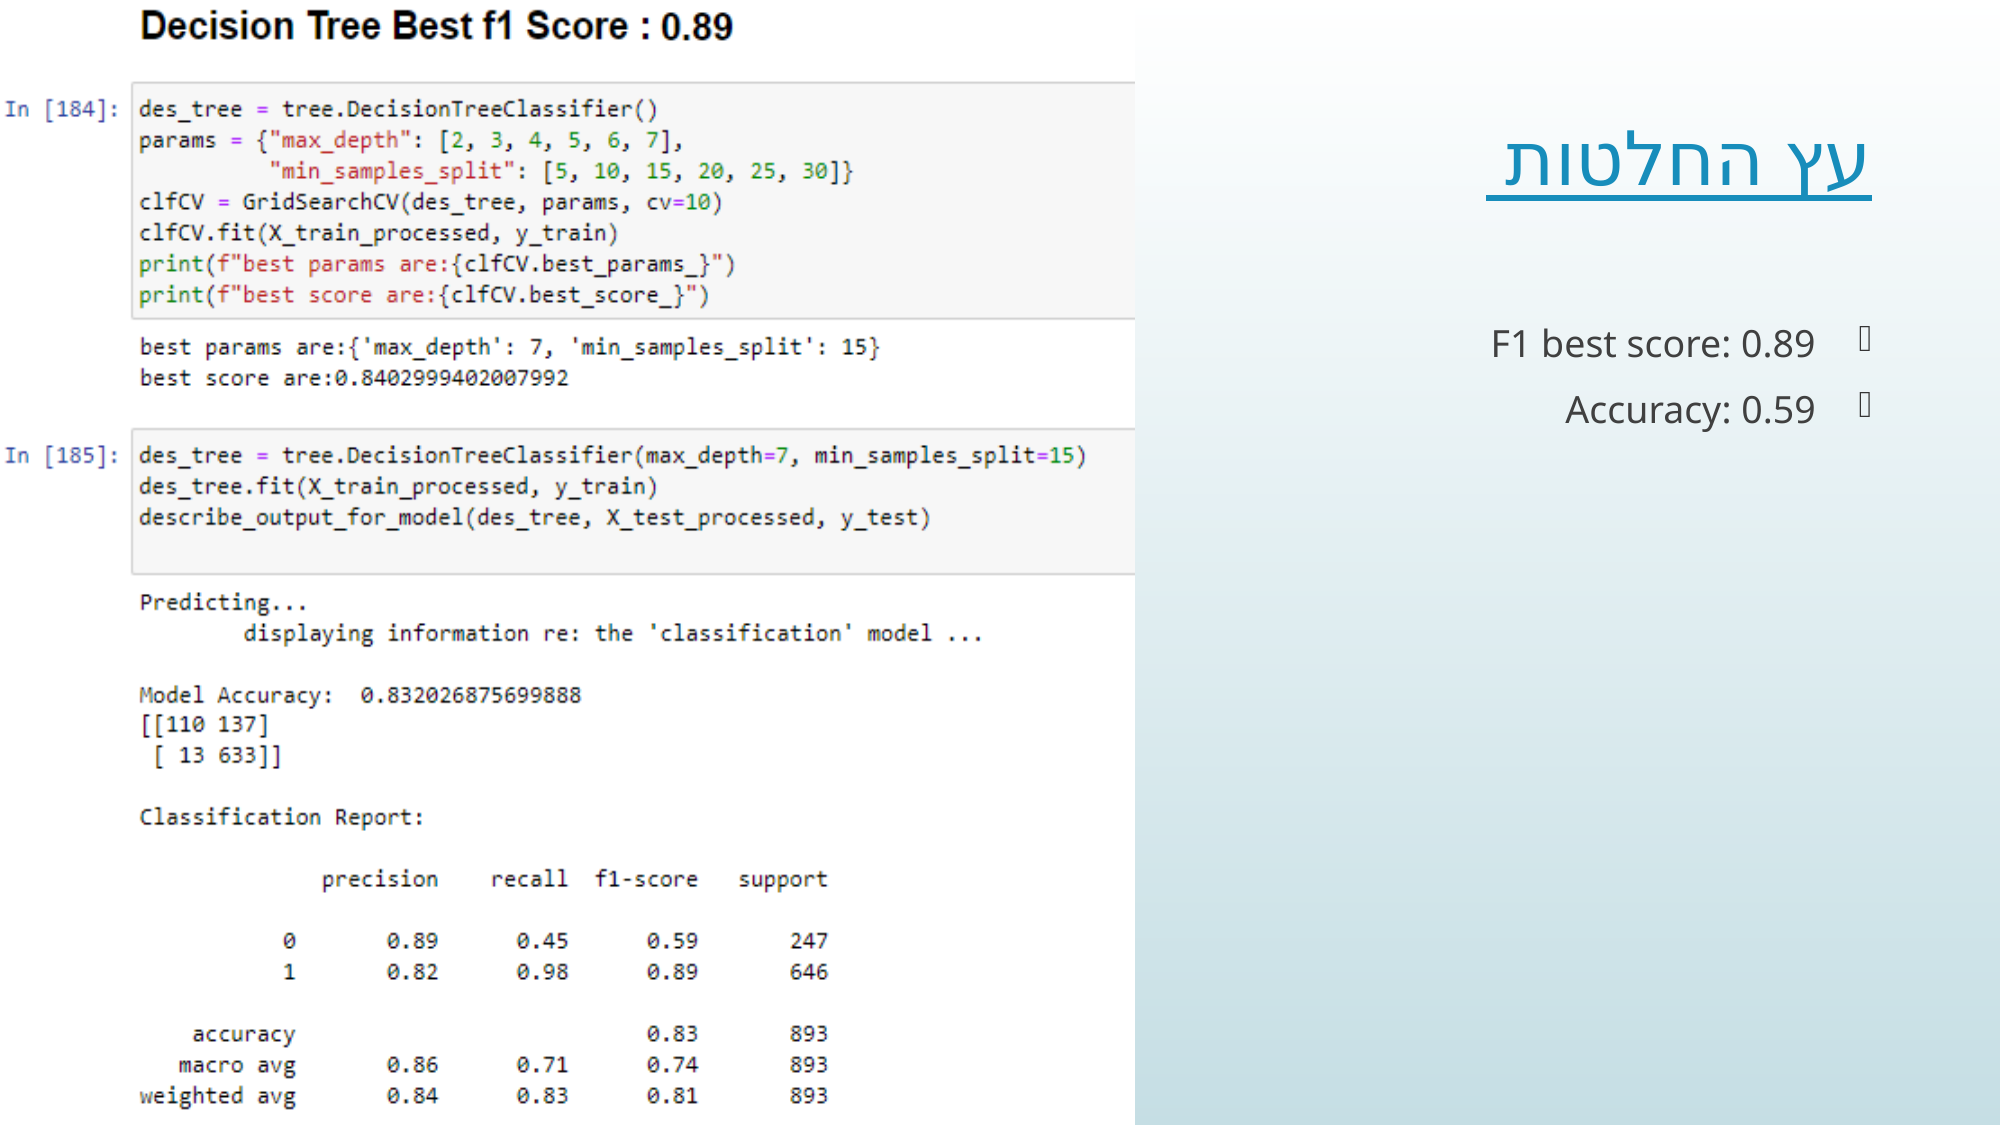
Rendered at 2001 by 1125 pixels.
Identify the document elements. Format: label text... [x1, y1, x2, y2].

list F1 best score: 0.89 Accuracy: 0.59 [1223, 312, 1888, 970]
title עץ החלטות [1138, 102, 1888, 313]
picture [0, 0, 1135, 1125]
